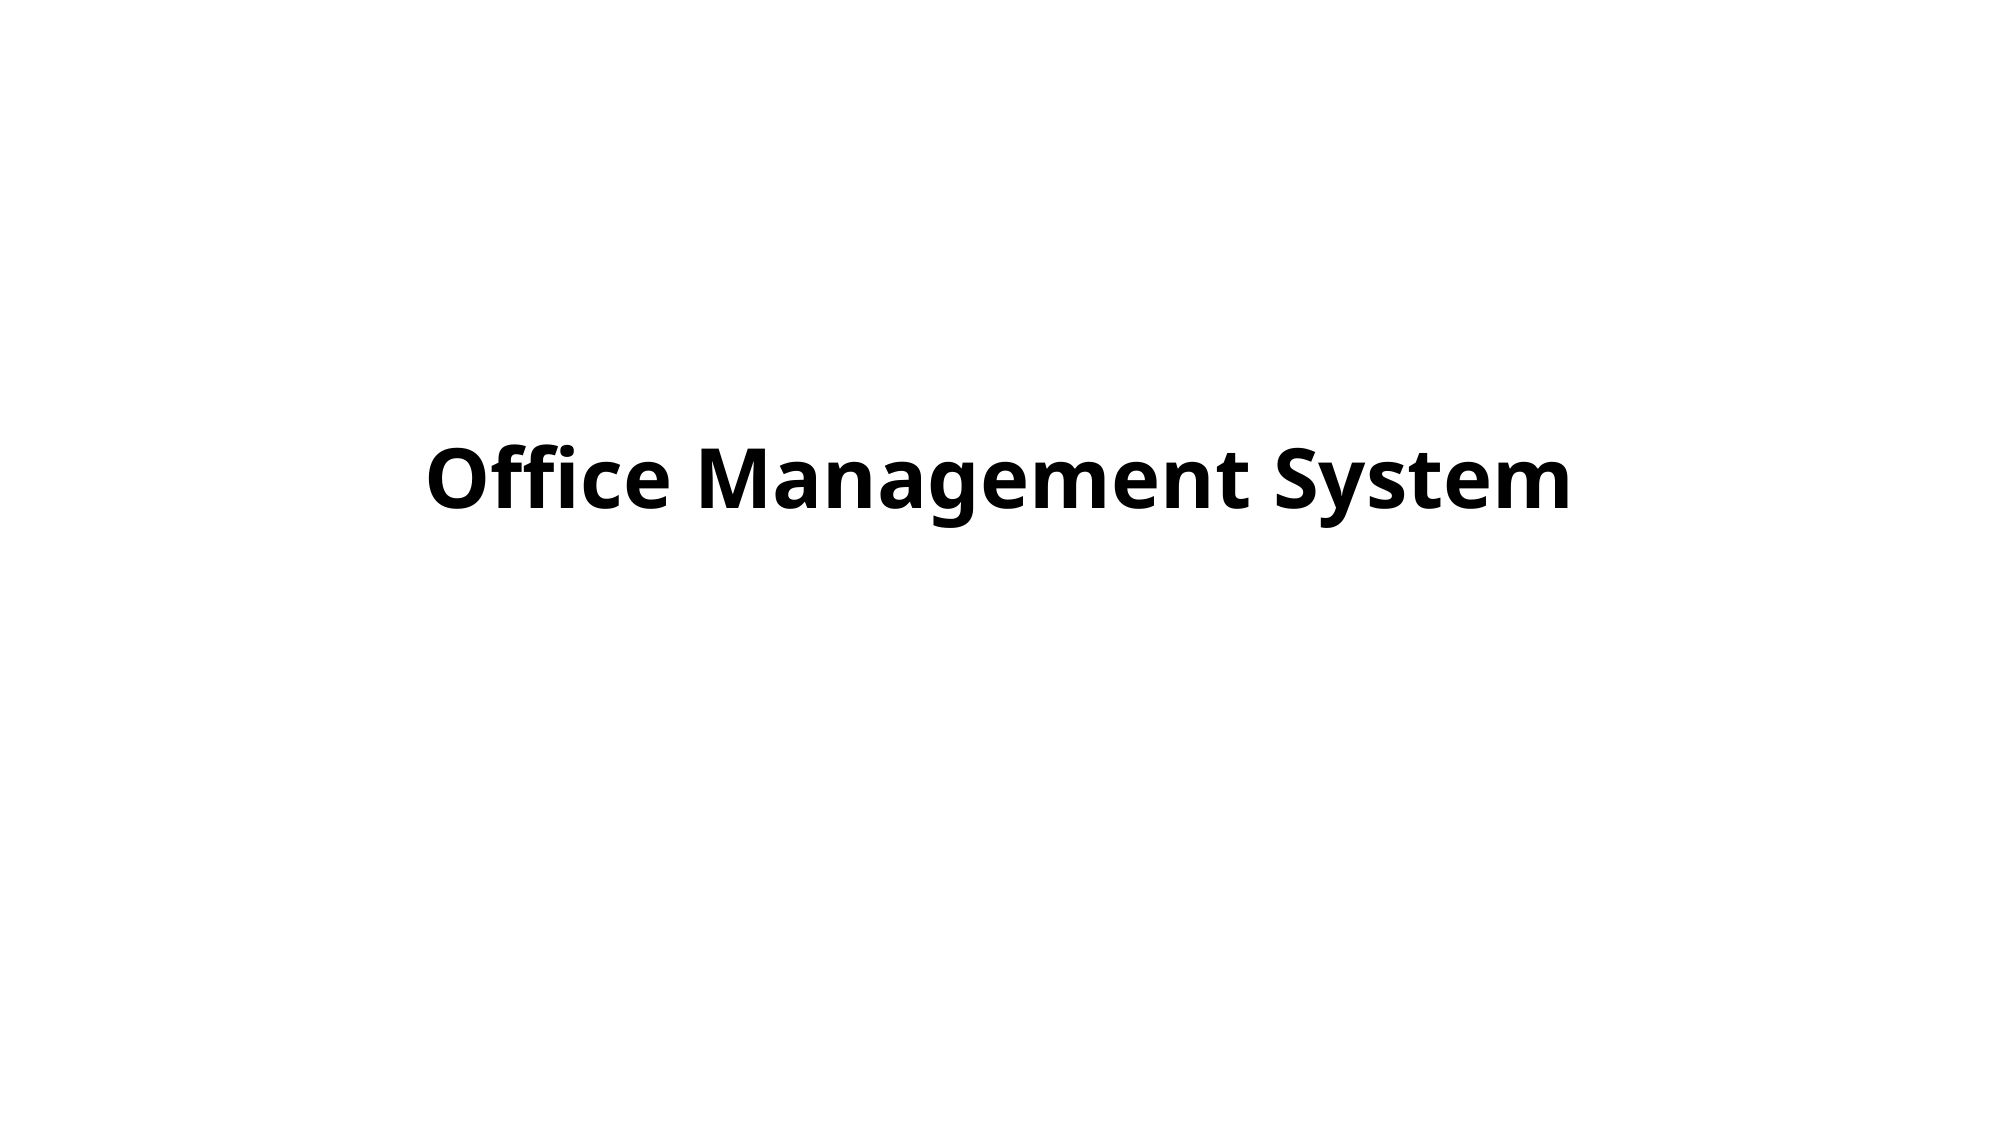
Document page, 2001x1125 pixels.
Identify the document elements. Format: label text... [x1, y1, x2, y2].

title Office Management System [353, 375, 1647, 588]
